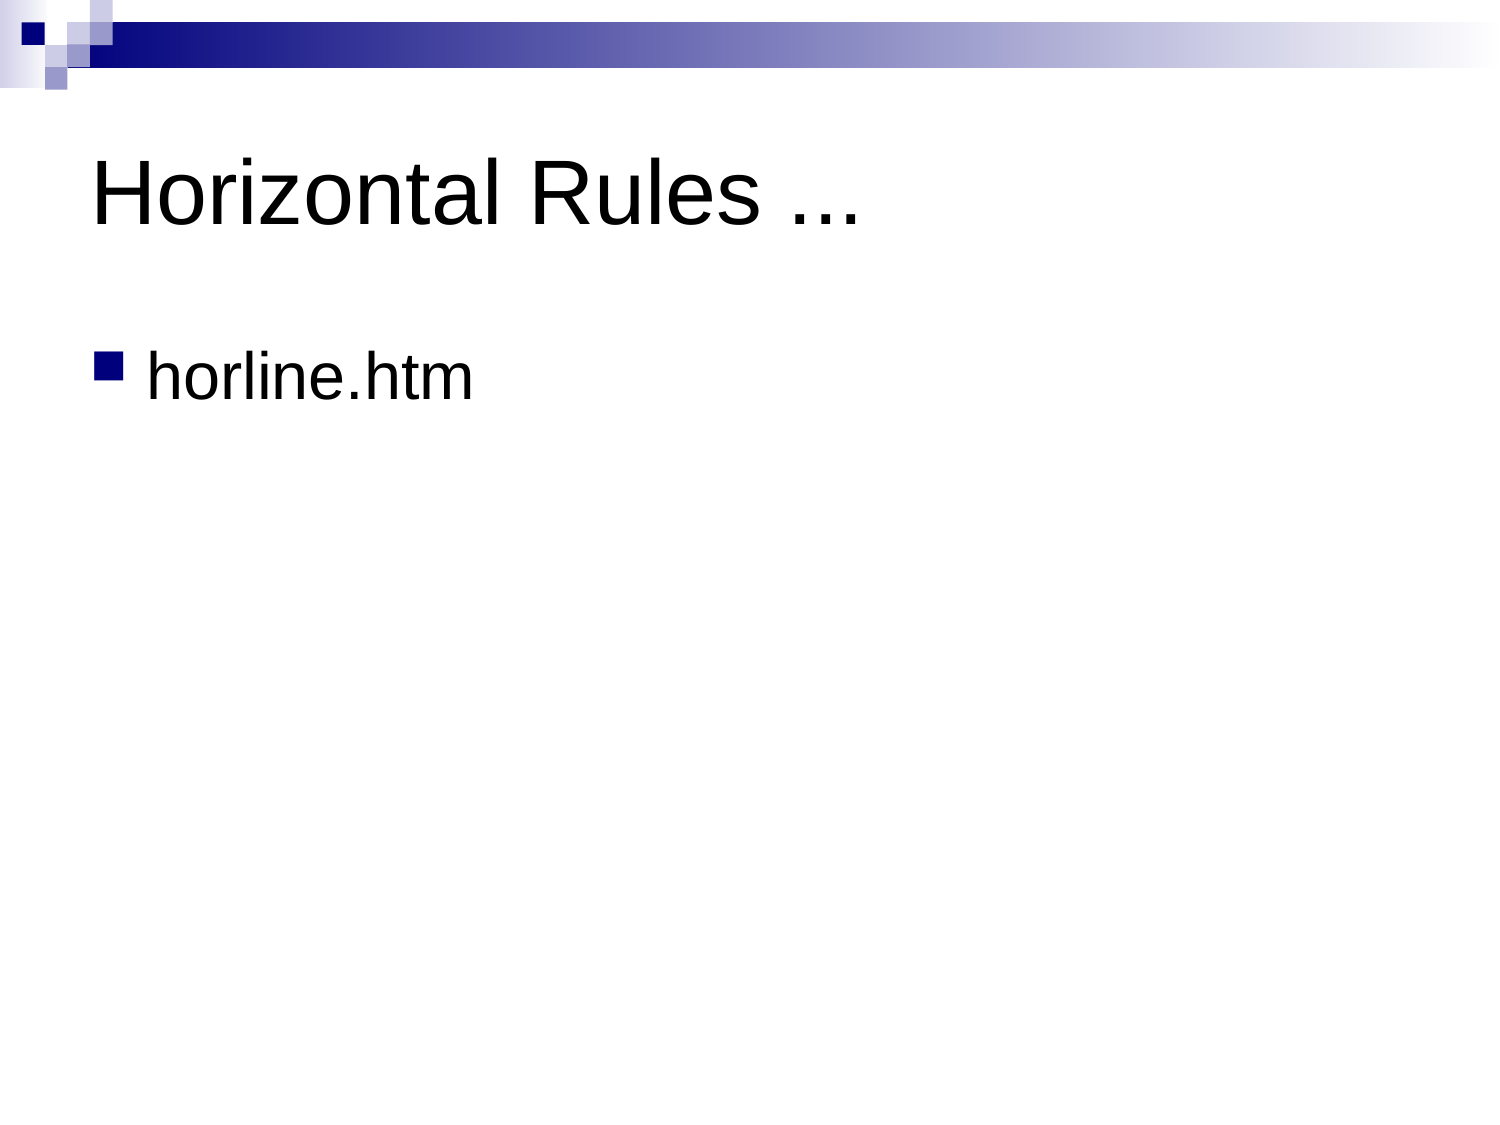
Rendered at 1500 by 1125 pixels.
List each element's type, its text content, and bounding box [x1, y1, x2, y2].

title Horizontal Rules ... [74, 74, 1426, 301]
list horline.htm [74, 324, 1426, 963]
